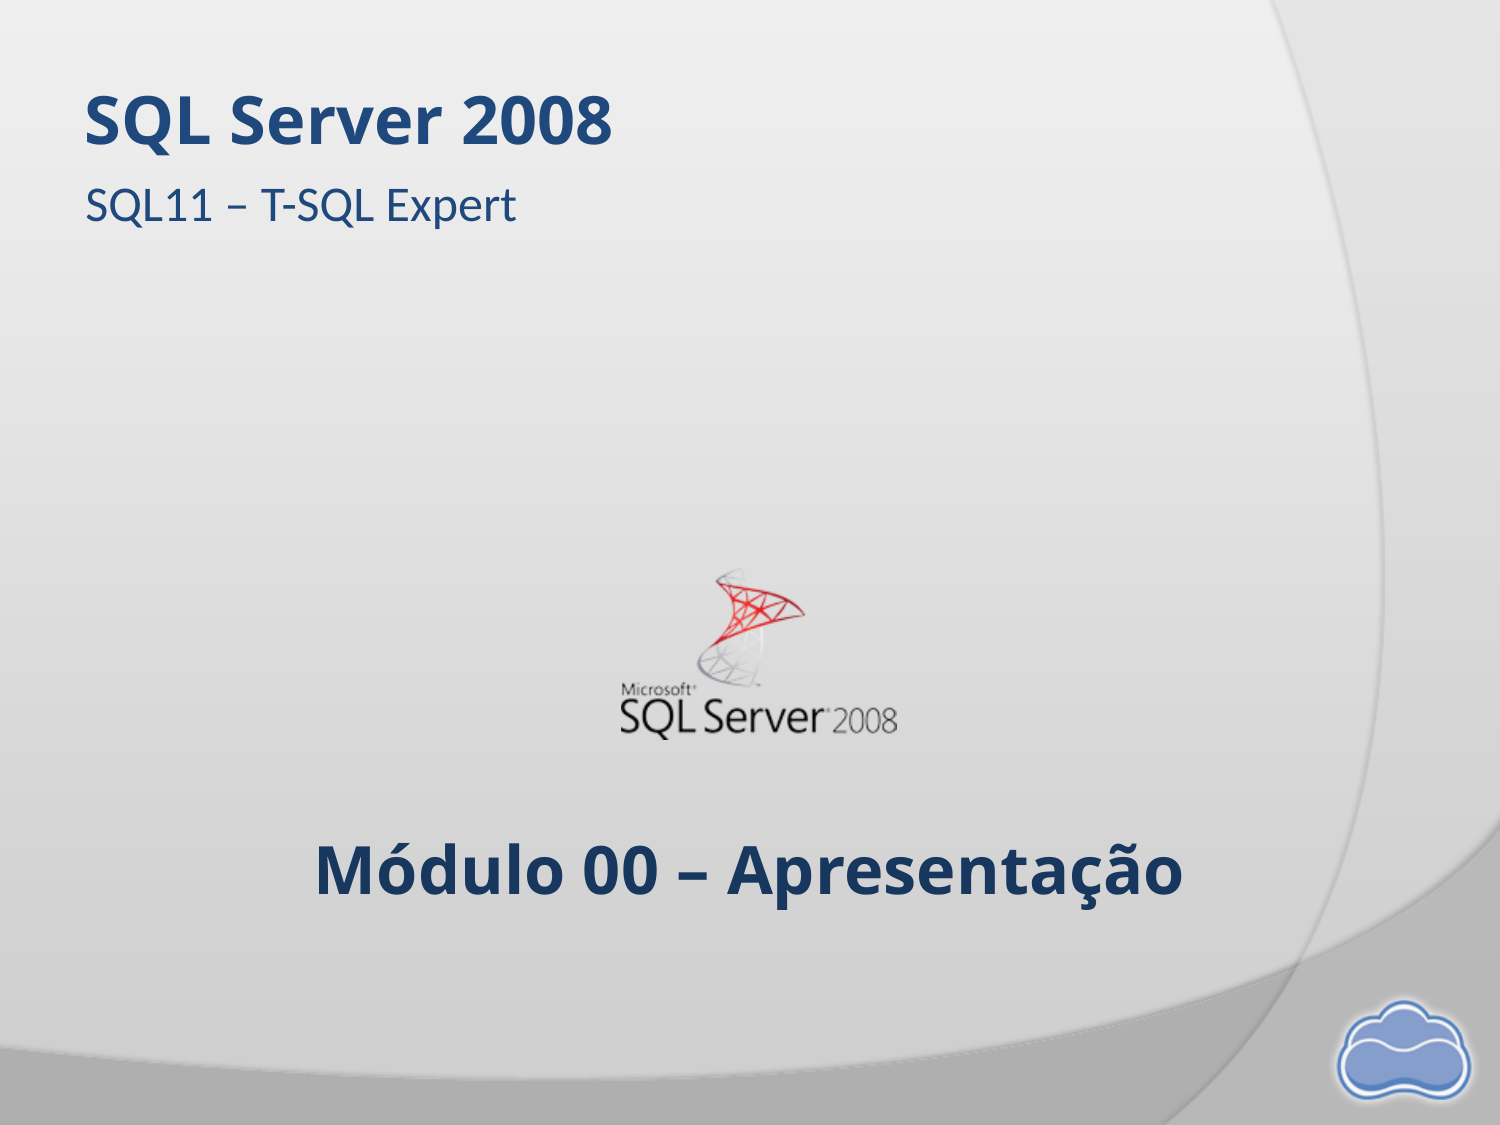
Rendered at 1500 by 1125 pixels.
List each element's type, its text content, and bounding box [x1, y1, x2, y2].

list SQL11 – T-SQL Expert [70, 164, 1231, 258]
picture [0, 0, 1500, 1125]
